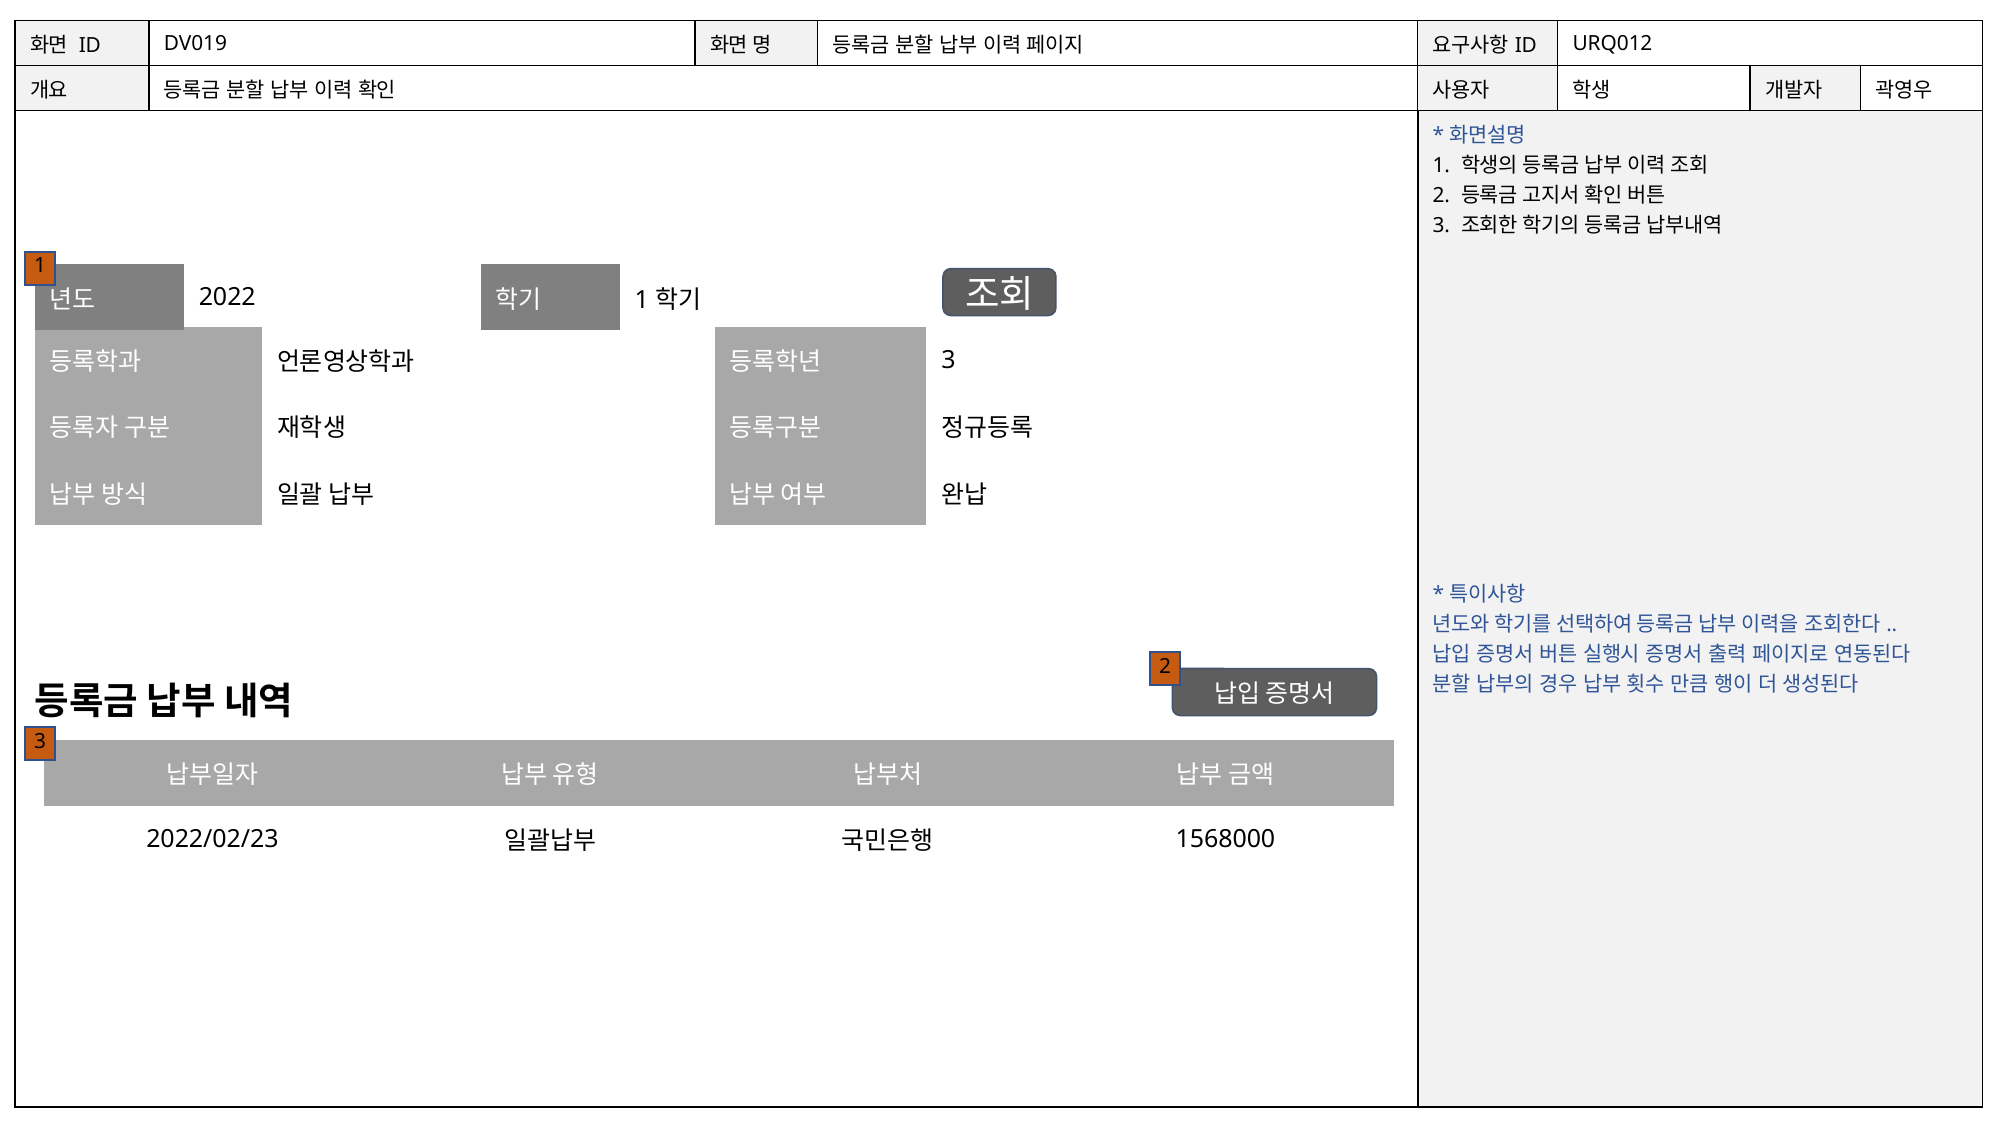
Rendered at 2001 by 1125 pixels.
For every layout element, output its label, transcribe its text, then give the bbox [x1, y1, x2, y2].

text_box 납입 증명서 [1172, 668, 1377, 716]
table_cell 납부 여부 [715, 459, 926, 525]
table_cell 납부 방식 [35, 459, 262, 525]
table_header 학기 [481, 264, 620, 330]
table_cell 등록금 분할 납부 이력 확인 [150, 66, 1417, 110]
table_header 년도 [35, 264, 184, 330]
table_cell 개발자 [1751, 66, 1860, 110]
table_cell [16, 111, 1417, 1106]
table_header 납부처 [719, 740, 1057, 806]
text_box 2 [1150, 652, 1180, 685]
table_header 납부일자 [44, 740, 381, 806]
table_cell 2022/02/23 [44, 806, 381, 872]
table_header 등록학과 [35, 330, 262, 393]
table_cell 곽영우 [1861, 66, 1982, 110]
table_header 등록학년 [715, 330, 926, 393]
table_header 언론영상학과 [262, 330, 715, 393]
text_box 1 [25, 252, 55, 285]
text_box 등록금 납부 내역 [34, 668, 657, 730]
text_box 3 [25, 727, 55, 760]
table_header DV019 [150, 21, 694, 65]
table_cell 완납 [926, 459, 1394, 525]
table_header 납부 유형 [381, 740, 719, 806]
table_cell 1568000 [1057, 806, 1394, 872]
table_cell 정규등록 [926, 393, 1394, 459]
table_cell 국민은행 [719, 806, 1057, 872]
table_cell 학생 [1558, 66, 1749, 110]
table_header 3 [926, 327, 1394, 393]
table_header 등록금 분할 납부 이력 페이지 [818, 21, 1417, 65]
table_cell 일괄납부 [381, 806, 719, 872]
table_cell *화면설명 1. 학생의 등록금 납부 이력 조회 2. 등록금 고지서 확인 버튼 3. 조회한 학기의 등록금 납부내역 *특이사항 년도와 학기를 선택하여 등록금 납부 이력을 조회한다.. 납입 증명서 버튼 실행시 증명서 출력 페이지로 연동된다 분할 납부의 경우 납부 횟수 만큼 행이 더 생성된다 [1419, 111, 1982, 1106]
table_header 화면 ID [16, 21, 148, 65]
table_header 화면 명 [696, 21, 817, 65]
table_header 2022 [184, 264, 481, 330]
table_cell 등록구분 [715, 393, 926, 459]
table_cell 개요 [16, 66, 148, 110]
table_header 납부 금액 [1057, 740, 1394, 806]
table_cell 재학생 [262, 393, 715, 459]
table_header 요구사항ID [1418, 21, 1557, 65]
table_cell 등록자 구분 [35, 393, 262, 459]
table_header 1학기 [620, 264, 926, 330]
text_box 조회 [942, 268, 1056, 316]
table_cell 일괄 납부 [262, 459, 715, 525]
table_header URQ012 [1558, 21, 1982, 65]
table_cell 사용자 [1418, 66, 1557, 110]
